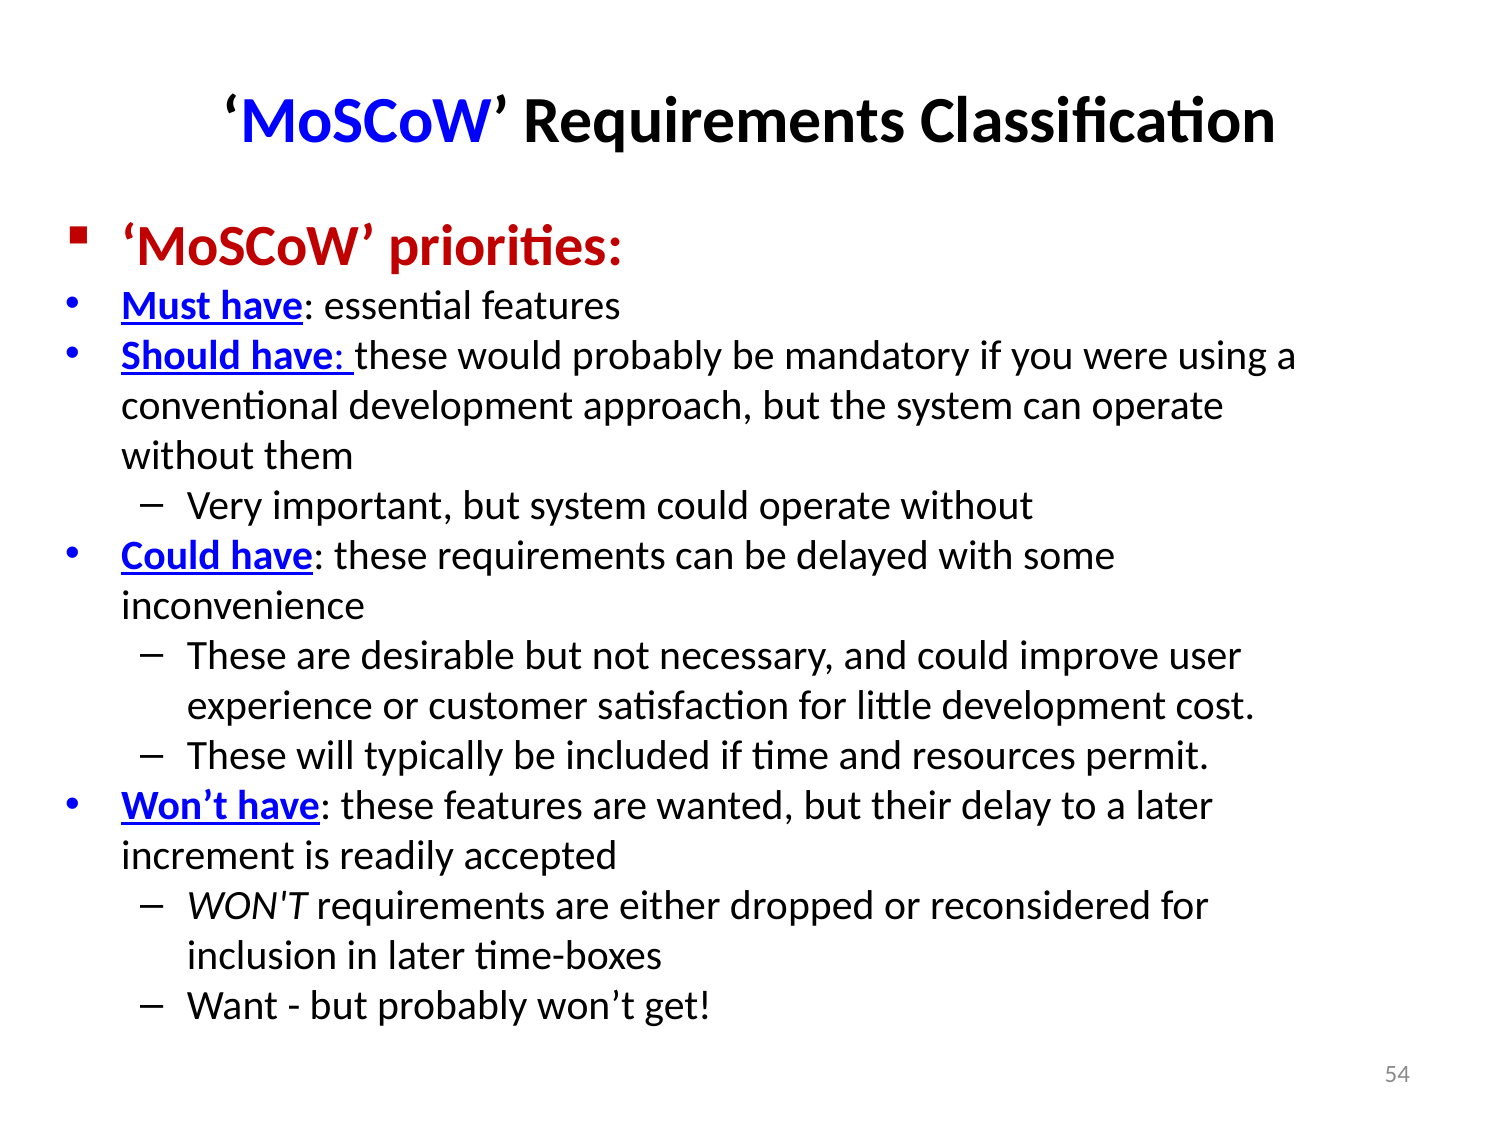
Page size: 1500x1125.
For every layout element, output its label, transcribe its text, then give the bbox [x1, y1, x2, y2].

title ‘MoSCoW’ Requirements Classification [75, 45, 1425, 188]
list ‘MoSCoW’ priorities: Must have: essential features Should have: these would probably be mandatory if you were using a conventional development approach, but the system can operate without them Very important, but system could operate without Could have: these requirements can be delayed with some inconvenience These are desirable but not necessary, and could improve user experience or customer satisfaction for little development cost. These will typically be included if time and resources permit. Won’t have: these features are wanted, but their delay to a later increment is readily accepted WON'T requirements are either dropped or reconsidered for inclusion in later time-boxes Want - but probably won’t get! [50, 200, 1338, 1050]
slide_number 54 [1074, 1042, 1425, 1103]
